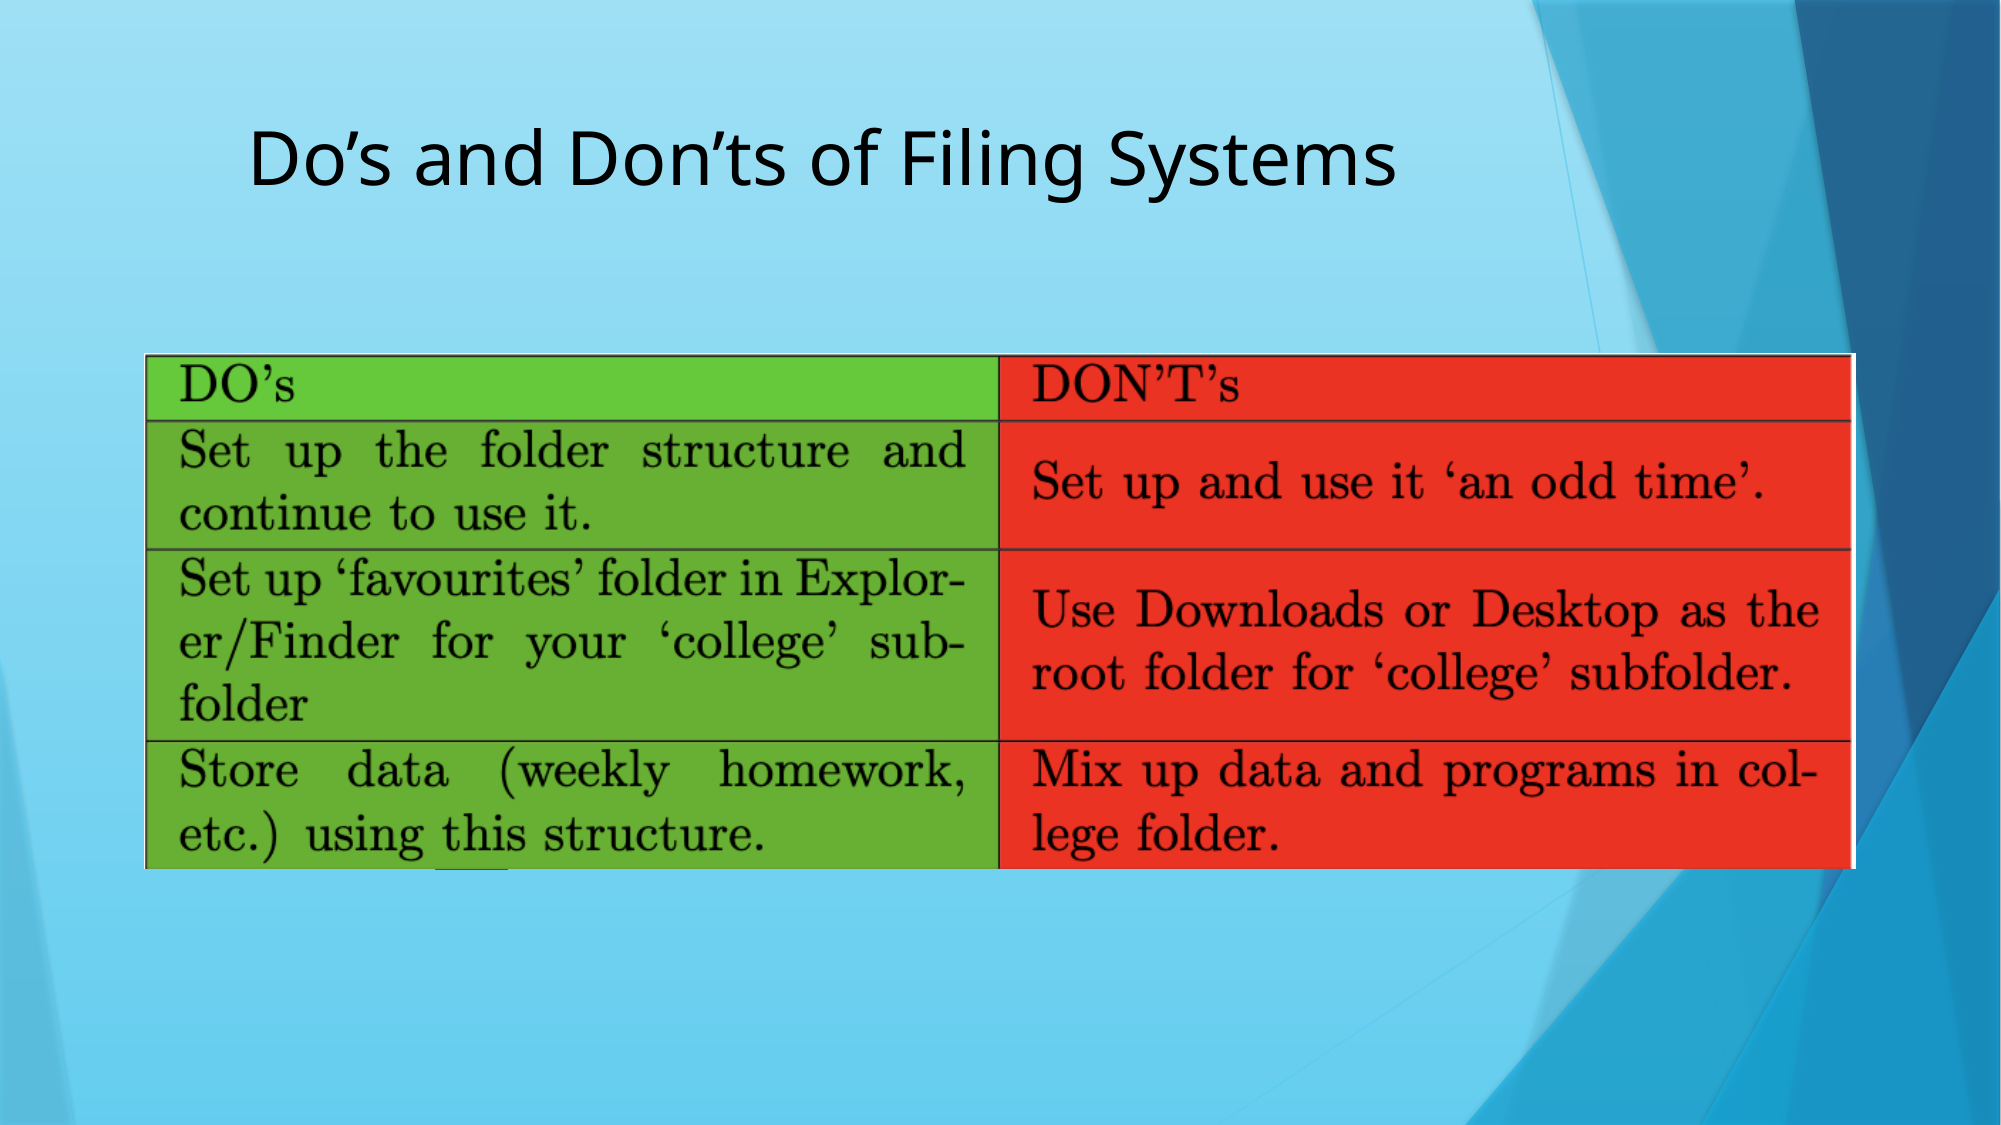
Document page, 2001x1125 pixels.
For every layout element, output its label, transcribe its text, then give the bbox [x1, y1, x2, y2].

picture [143, 353, 1857, 869]
title Do’s and Don’ts of Filing Systems [232, 0, 1720, 208]
